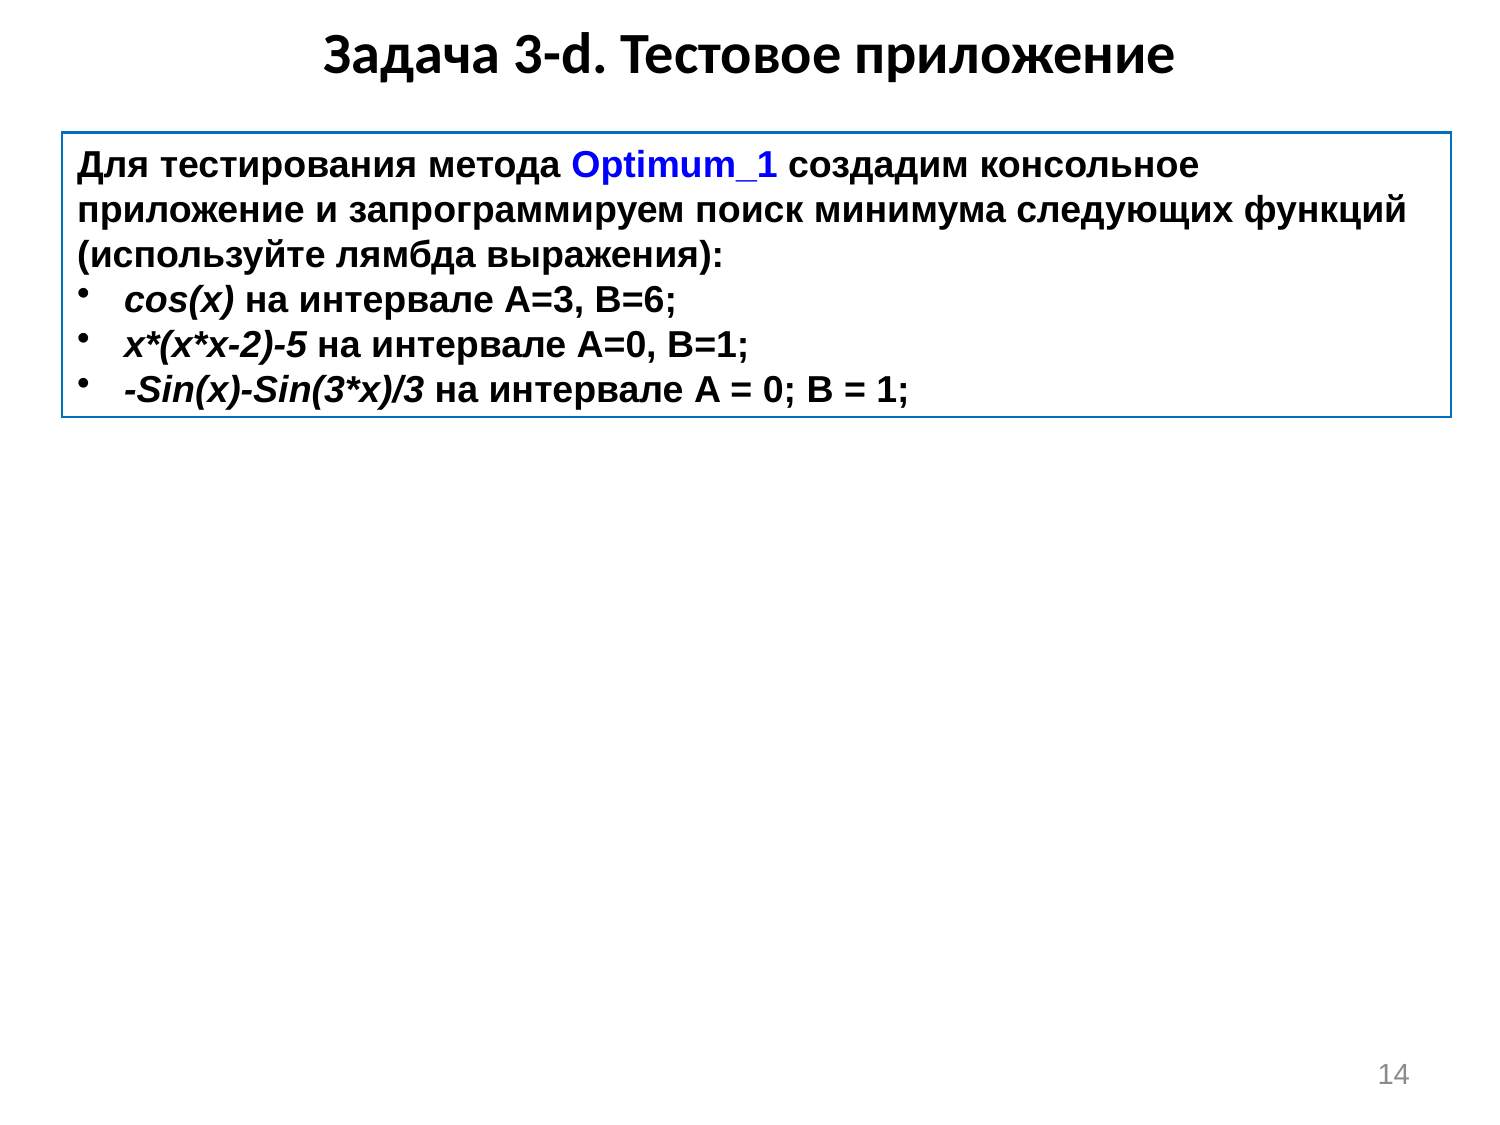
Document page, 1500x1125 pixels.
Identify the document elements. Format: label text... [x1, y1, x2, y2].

text_box Для тестирования метода Optimum_1 создадим консольное приложение и запрограммируем поиск минимума следующих функций (используйте лямбда выражения): cos(x) на интервале А=3, В=6; x*(x*x-2)-5 на интервале А=0, В=1; -Sin(x)-Sin(3*x)/3 на интервале A = 0; B = 1; [62, 132, 1451, 418]
slide_number 14 [1074, 1042, 1425, 1103]
title Задача 3-d. Тестовое приложение [75, 0, 1425, 100]
